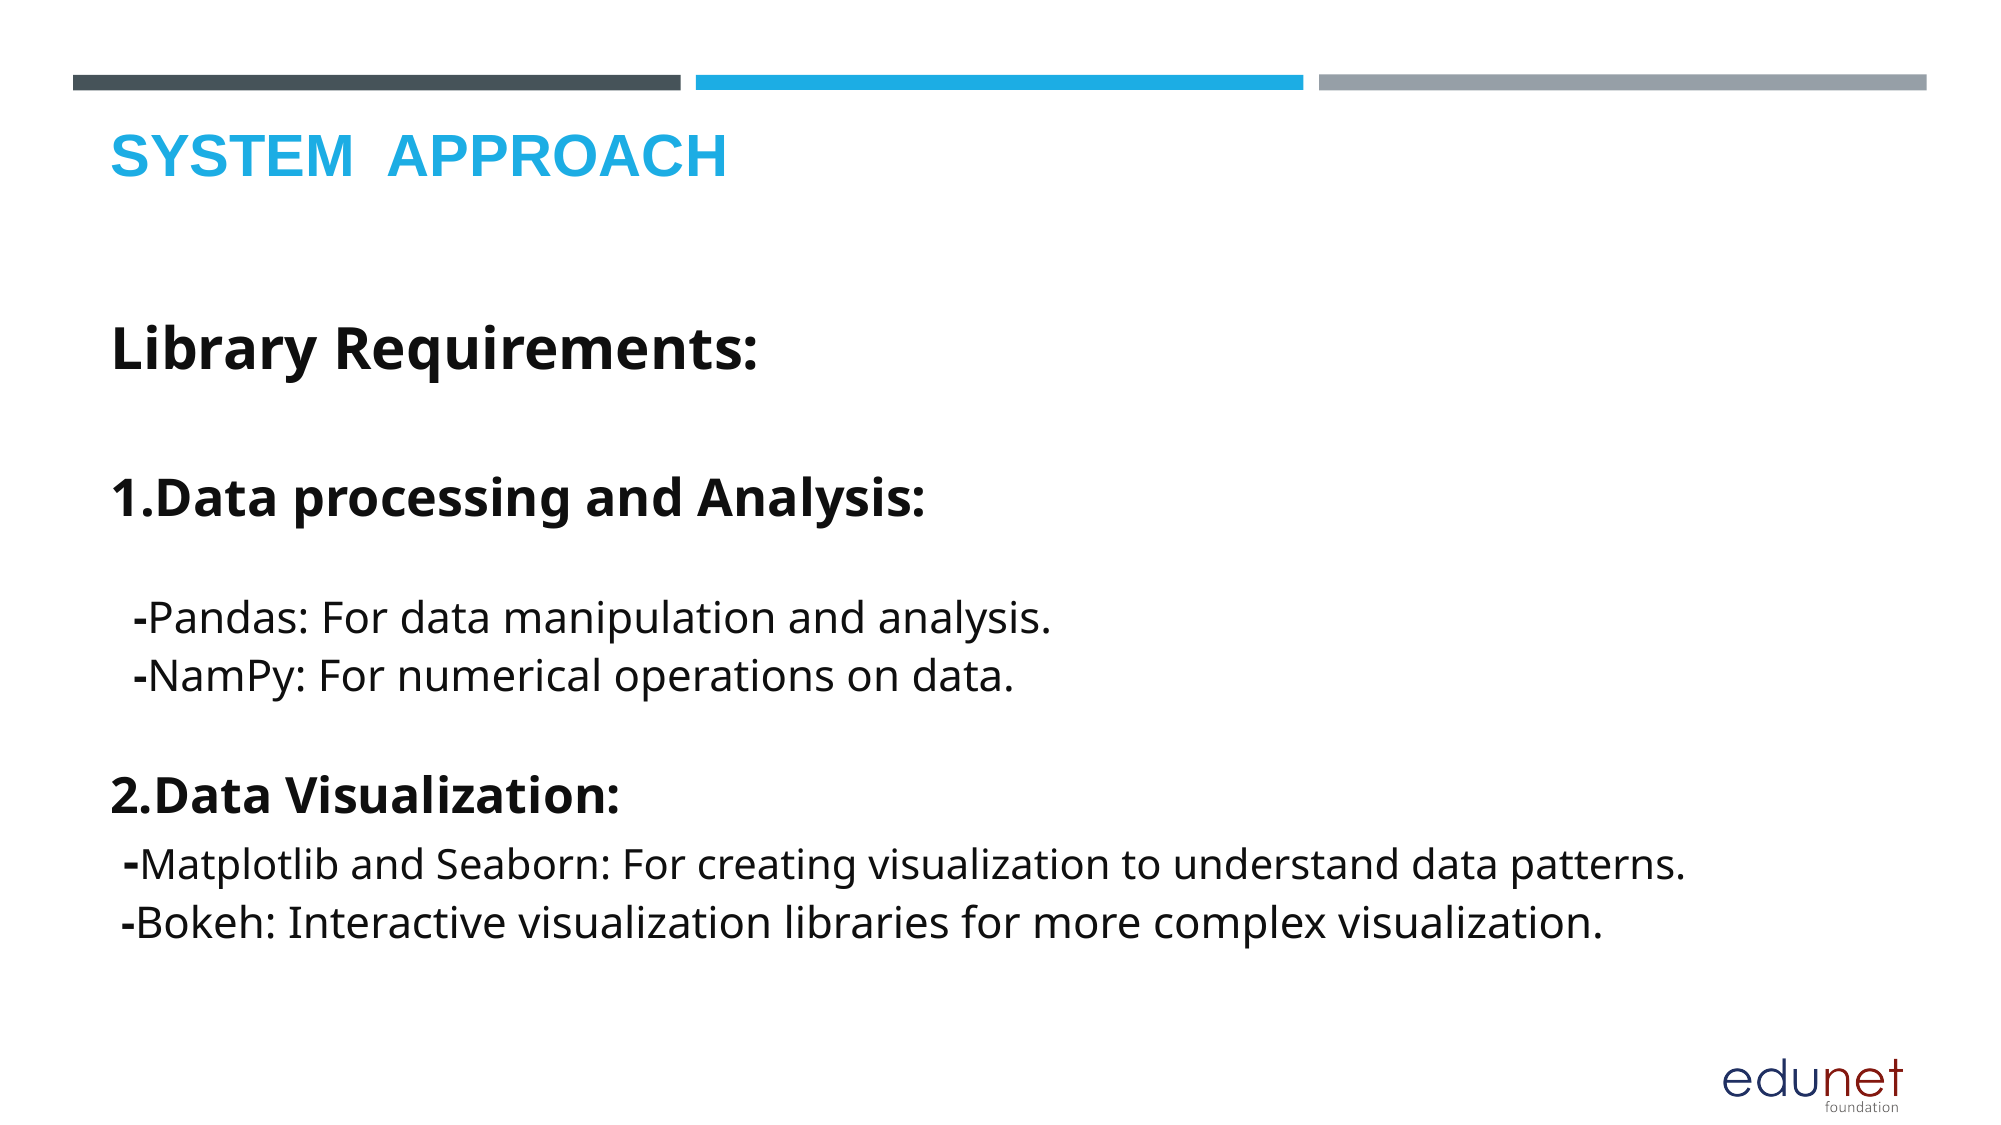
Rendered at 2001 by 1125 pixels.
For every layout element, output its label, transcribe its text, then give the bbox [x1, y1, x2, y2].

list Library Requirements: 1.Data processing and Analysis: -Pandas: For data manipulation and analysis. -NamPy: For numerical operations on data. 2.Data Visualization: -Matplotlib and Seaborn: For creating visualization to understand data patterns. -Bokeh: Interactive visualization libraries for more complex visualization. [95, 213, 1905, 1039]
title SYSTEM APPROACH [95, 108, 1905, 196]
picture [1719, 1056, 1905, 1116]
